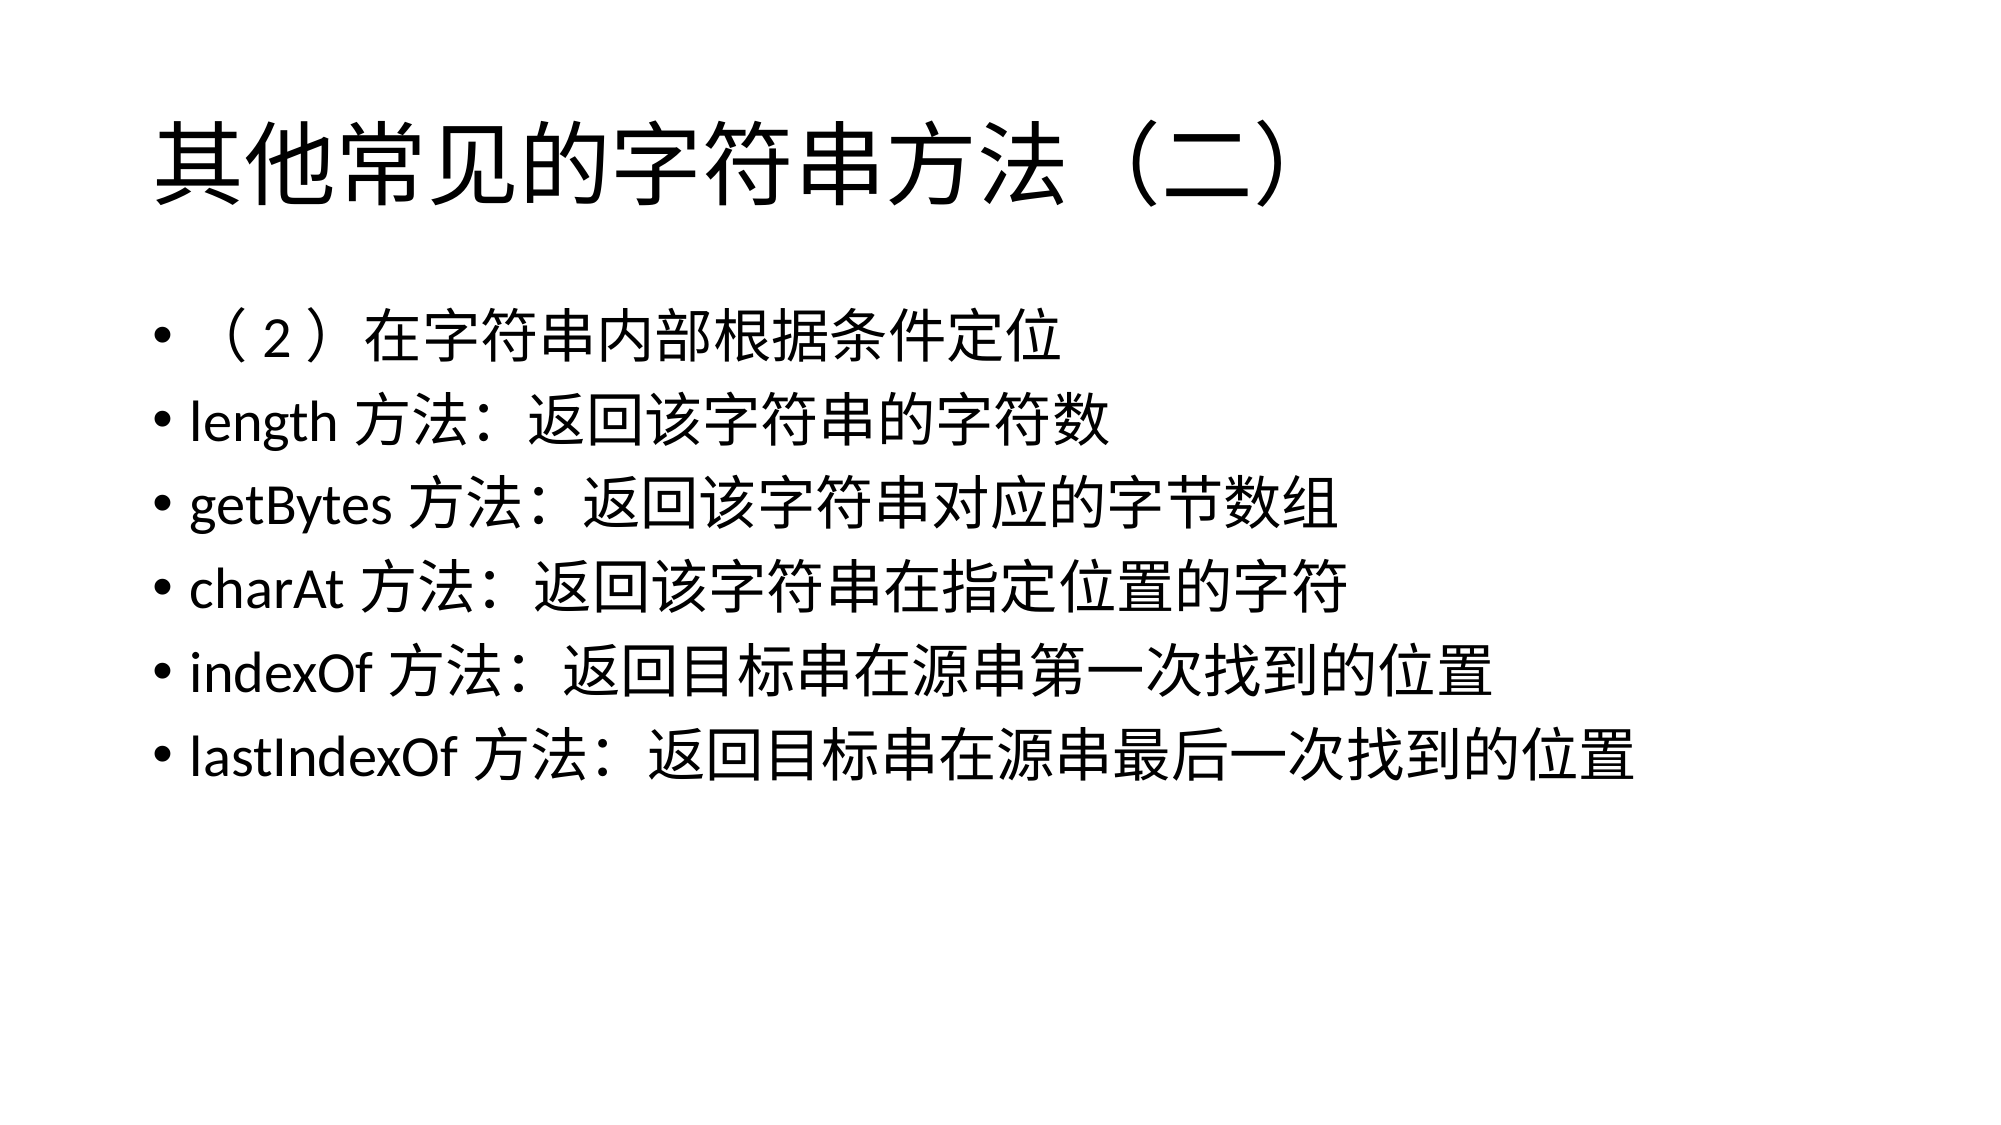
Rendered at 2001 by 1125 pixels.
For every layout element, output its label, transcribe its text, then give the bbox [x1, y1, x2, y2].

list （2）在字符串内部根据条件定位 length方法：返回该字符串的字符数 getBytes方法：返回该字符串对应的字节数组 charAt方法：返回该字符串在指定位置的字符 indexOf方法：返回目标串在源串第一次找到的位置 lastIndexOf方法：返回目标串在源串最后一次找到的位置 [137, 299, 1863, 1014]
title 其他常见的字符串方法（二） [137, 59, 1863, 278]
